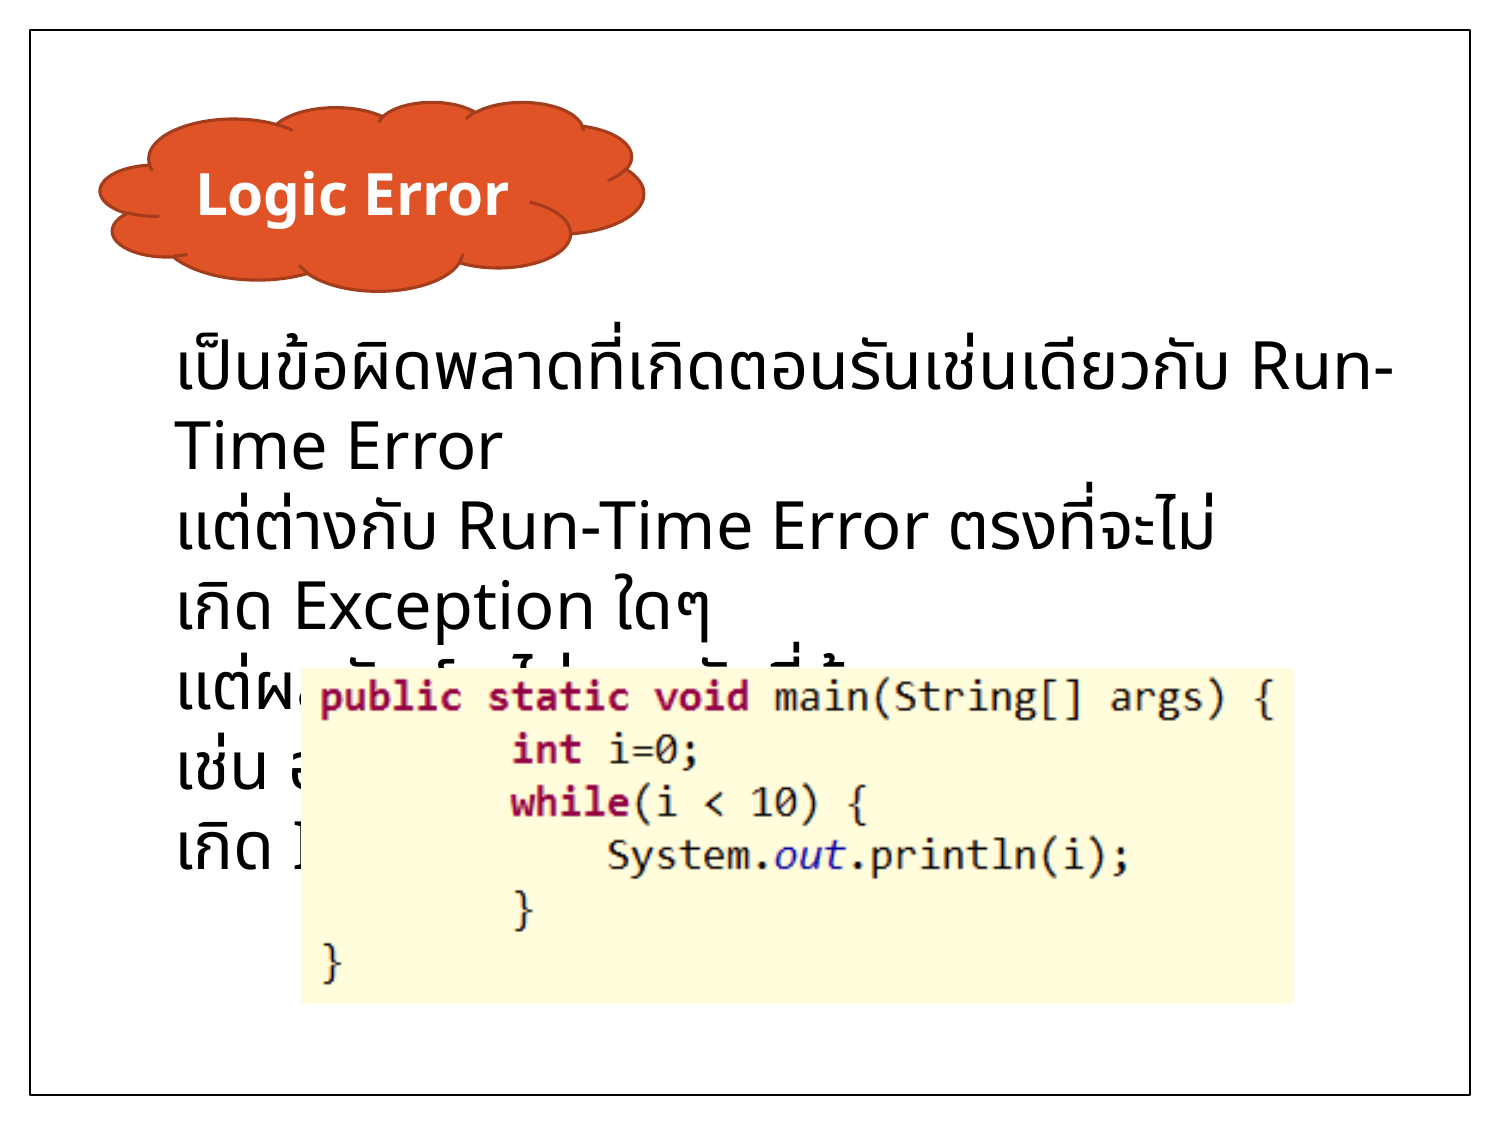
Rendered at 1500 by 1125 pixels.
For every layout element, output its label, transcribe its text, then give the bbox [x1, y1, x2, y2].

text_box เป็นข้อผิดพลาดที่เกิดตอนรันเช่นเดียวกับ Run-Time Error แต่ต่างกับ Run-Time Error ตรงที่จะไม่เกิด Exception ใดๆ แต่ผลลัพธ์จะไม่ตรงกับที่ต้องการ เช่น อาจจะเขียนโค้ดผิด ลืม i++ ทำให้เกิด Infinite loop [159, 315, 1447, 891]
text_box Logic Error [98, 100, 646, 293]
picture [300, 668, 1294, 1004]
